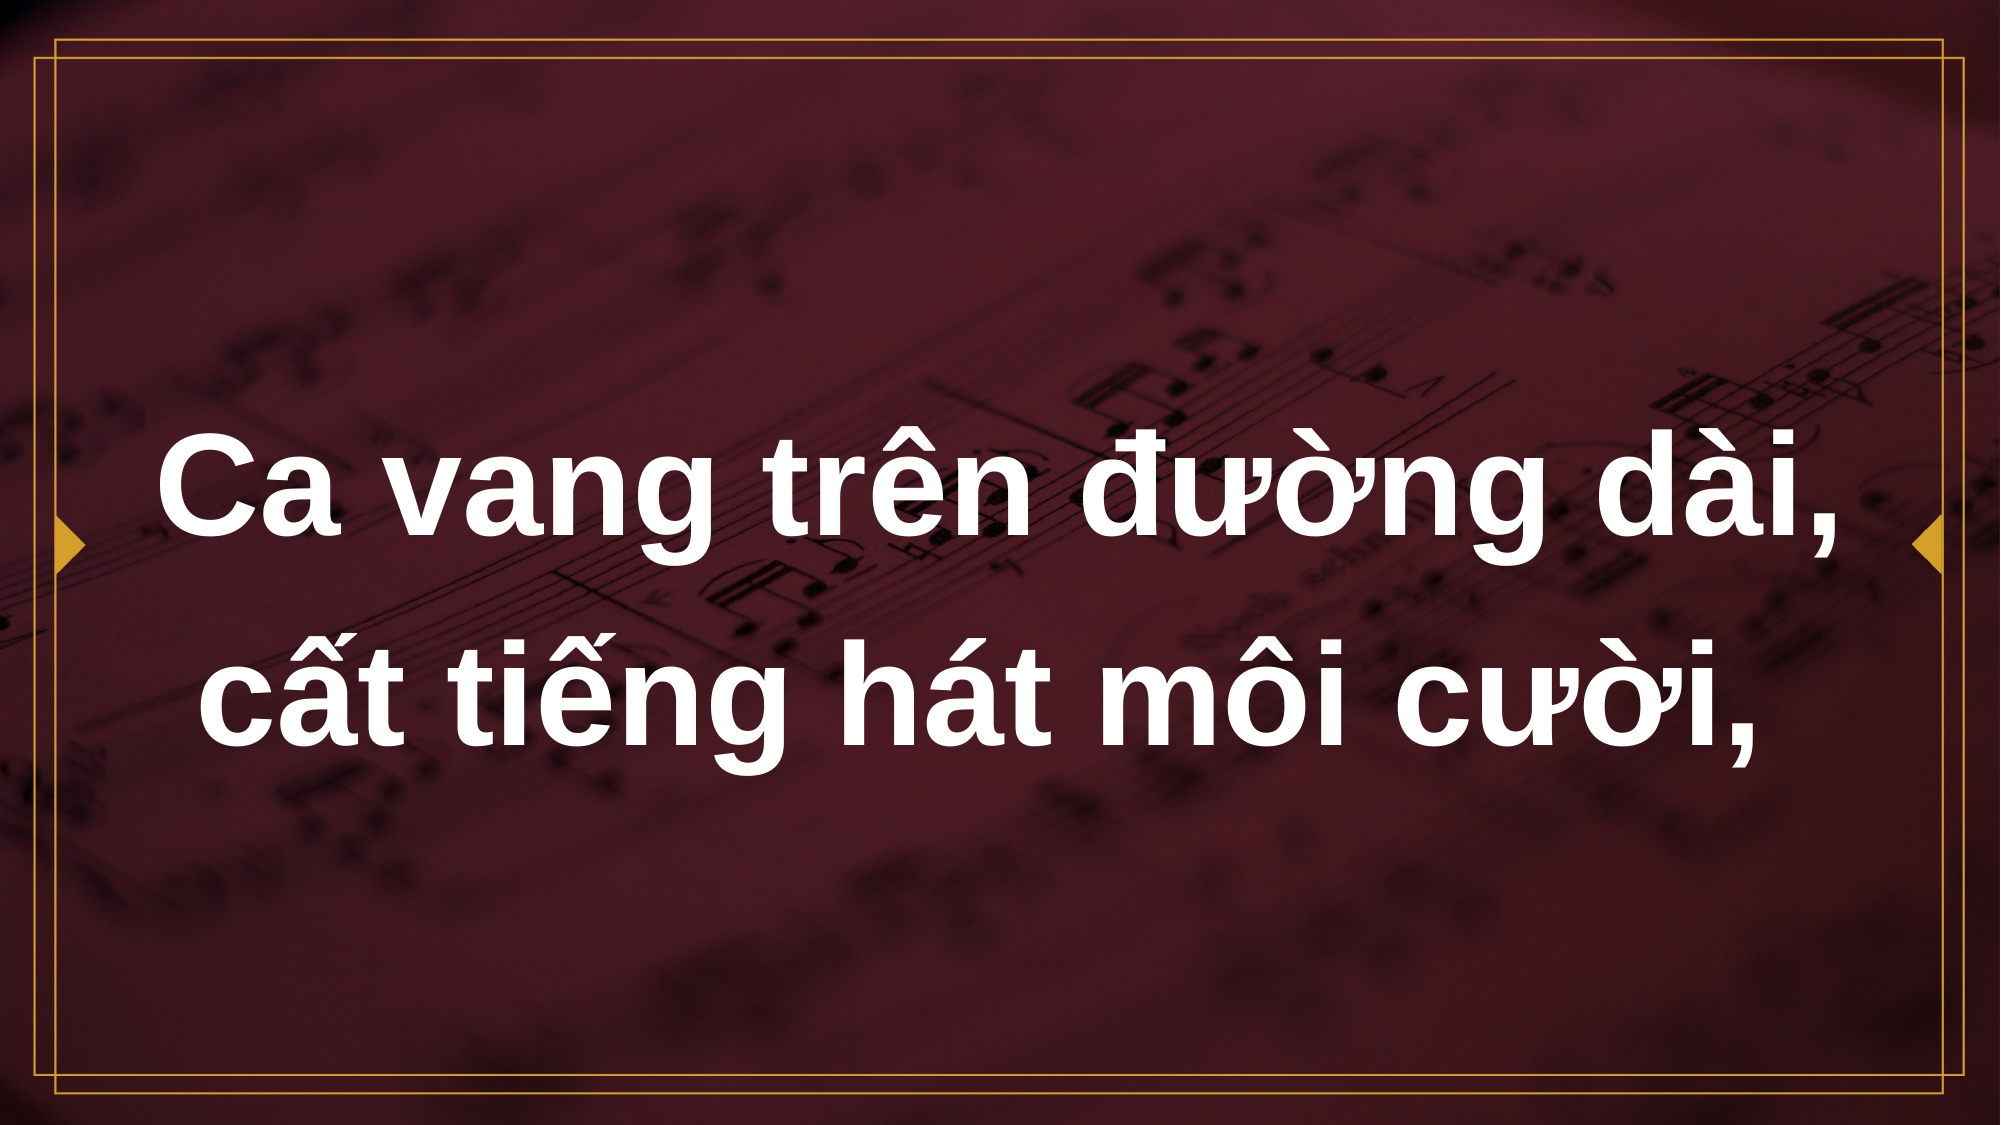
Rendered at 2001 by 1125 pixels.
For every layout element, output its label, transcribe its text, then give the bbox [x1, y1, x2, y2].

title Ca vang trên đường dài, cất tiếng hát môi cười, [55, 53, 1945, 1077]
picture [0, 0, 2000, 1125]
